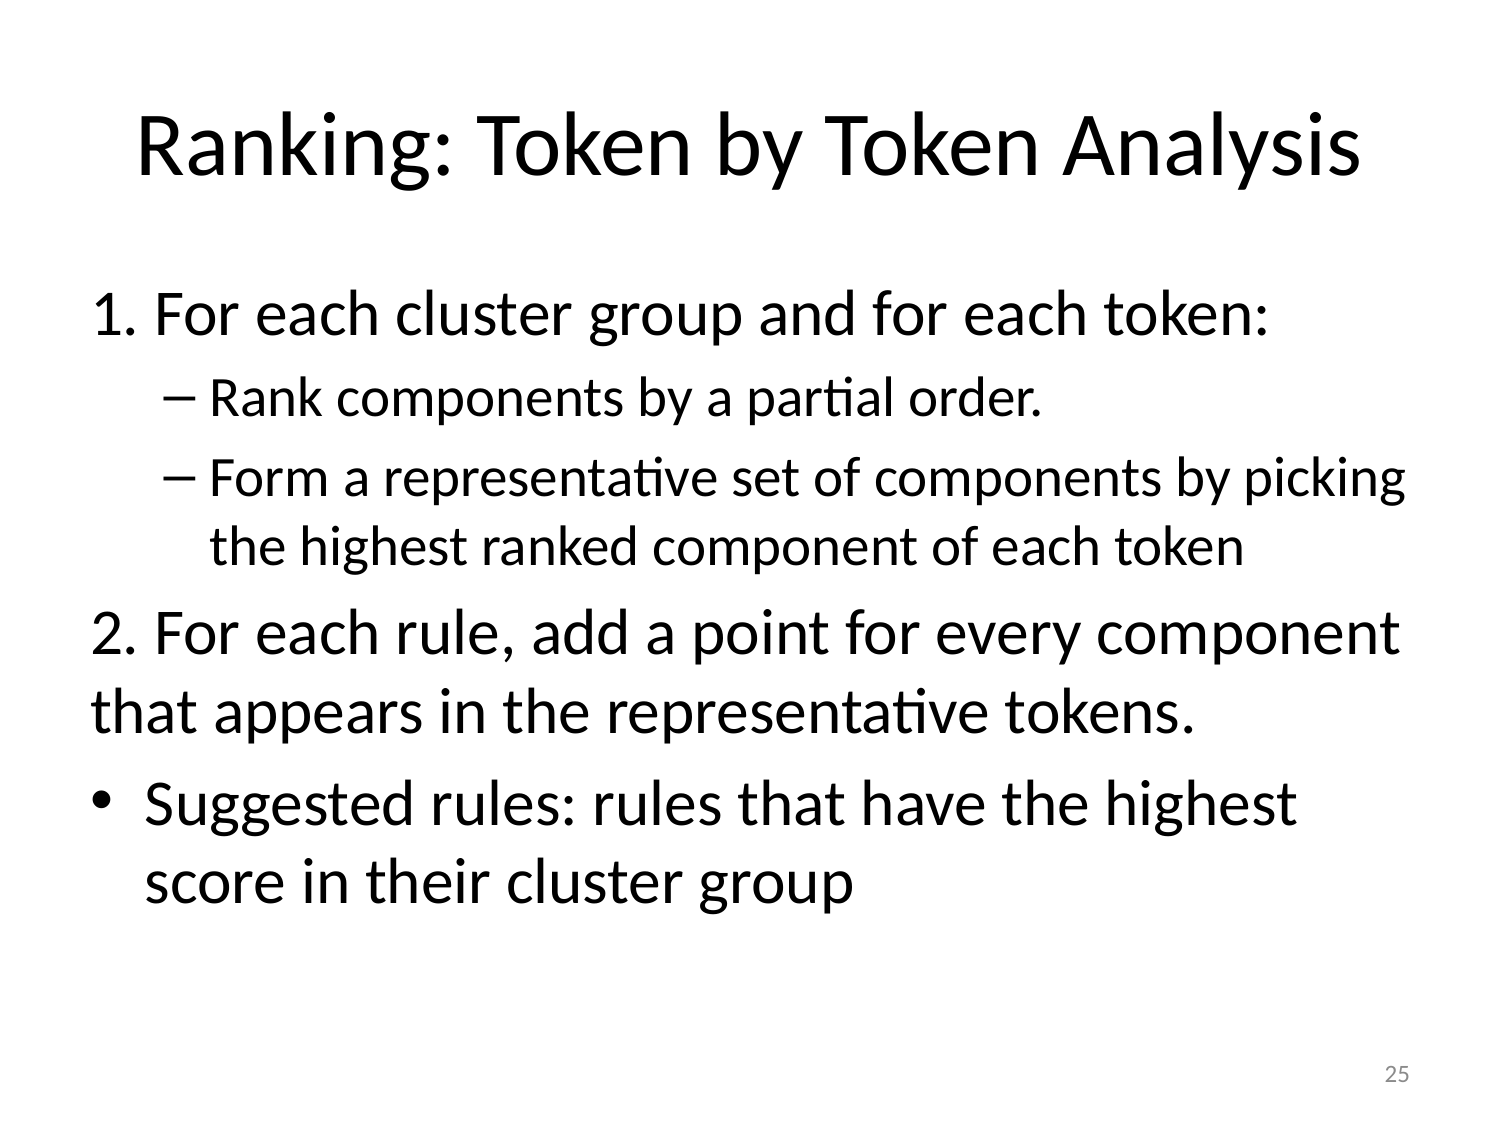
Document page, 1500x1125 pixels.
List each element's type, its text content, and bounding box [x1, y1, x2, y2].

list 1. For each cluster group and for each token: Rank components by a partial order. Form a representative set of components by picking the highest ranked component of each token 2. For each rule, add a point for every component that appears in the representative tokens. Suggested rules: rules that have the highest score in their cluster group [75, 262, 1425, 1076]
title Ranking: Token by Token Analysis [75, 45, 1425, 233]
slide_number 25 [1074, 1042, 1425, 1103]
